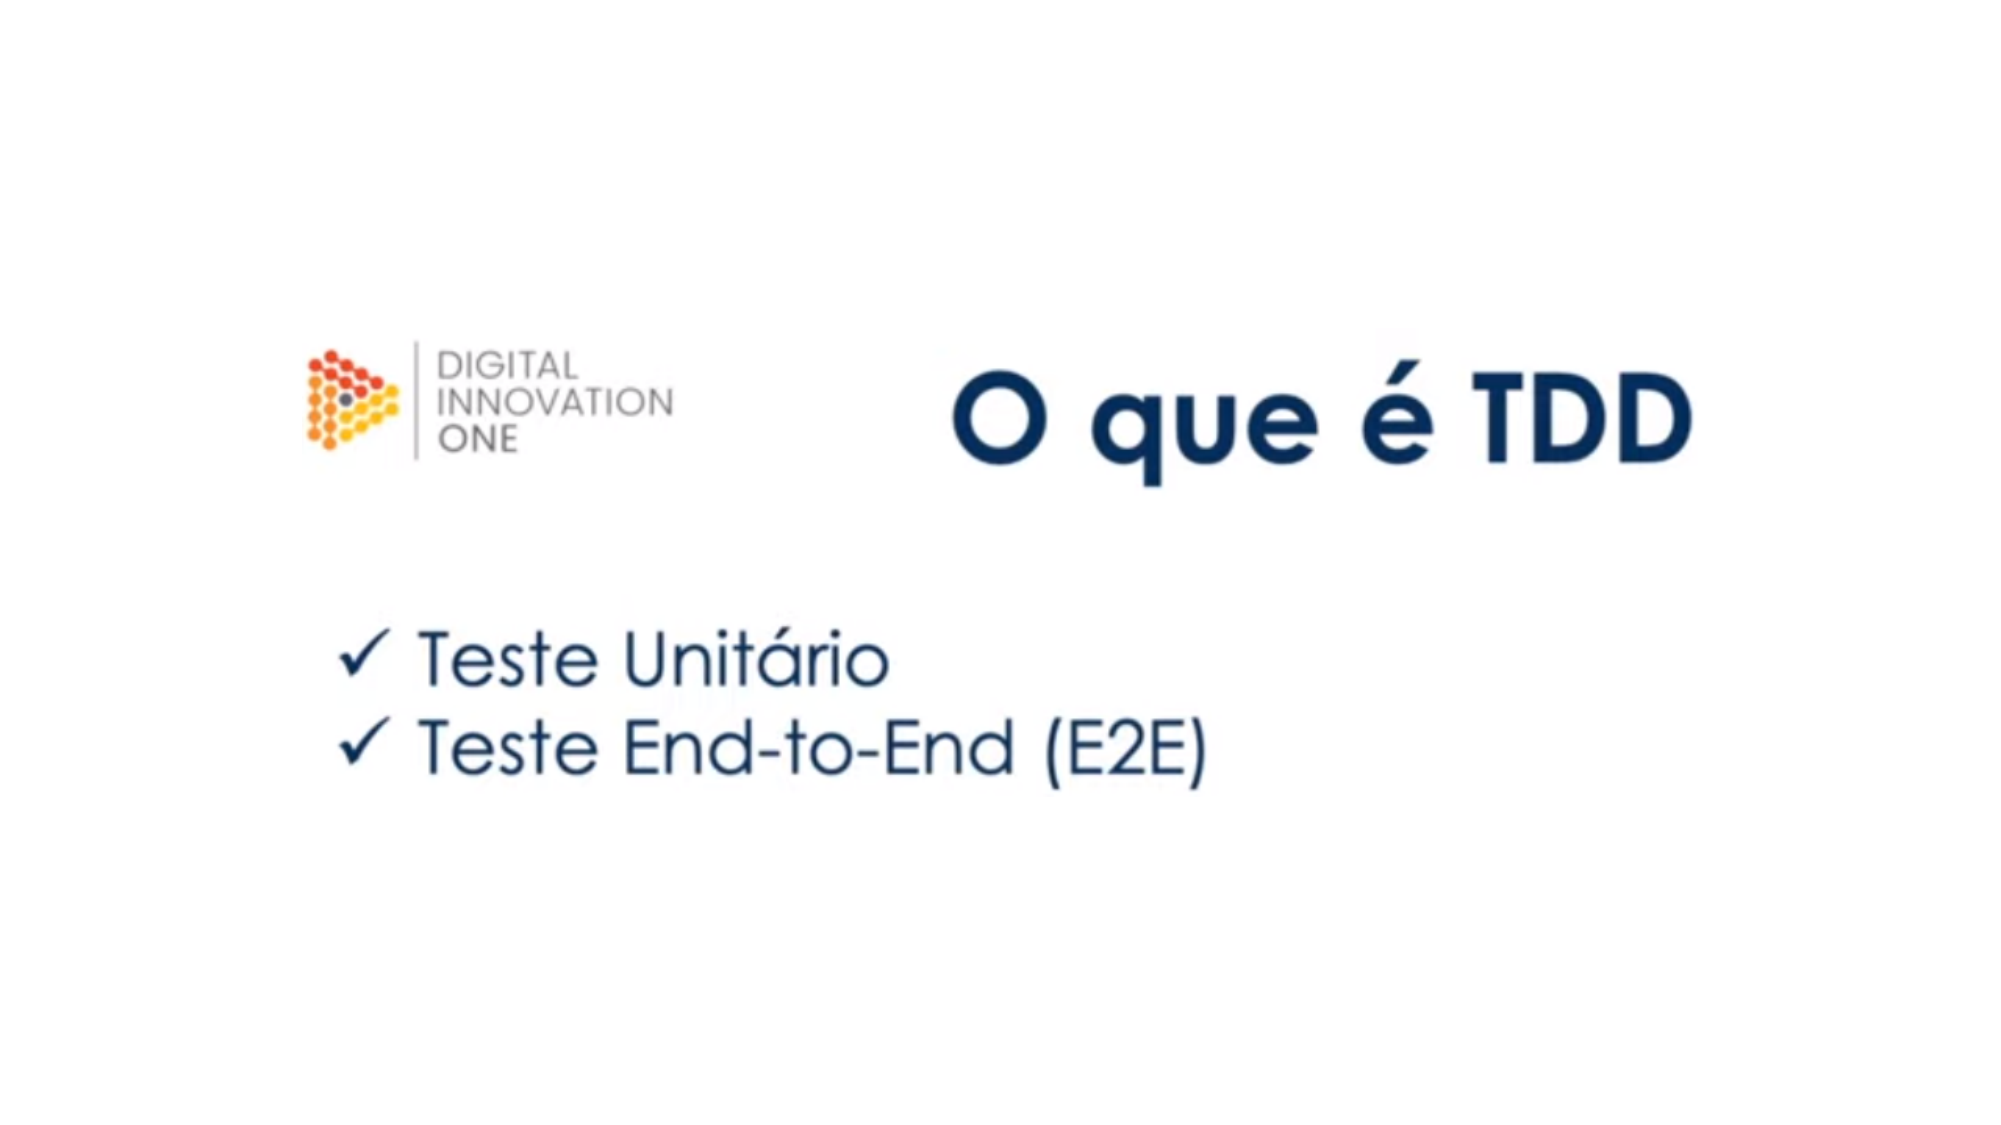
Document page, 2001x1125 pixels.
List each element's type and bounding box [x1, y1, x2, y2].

picture [302, 328, 1698, 797]
